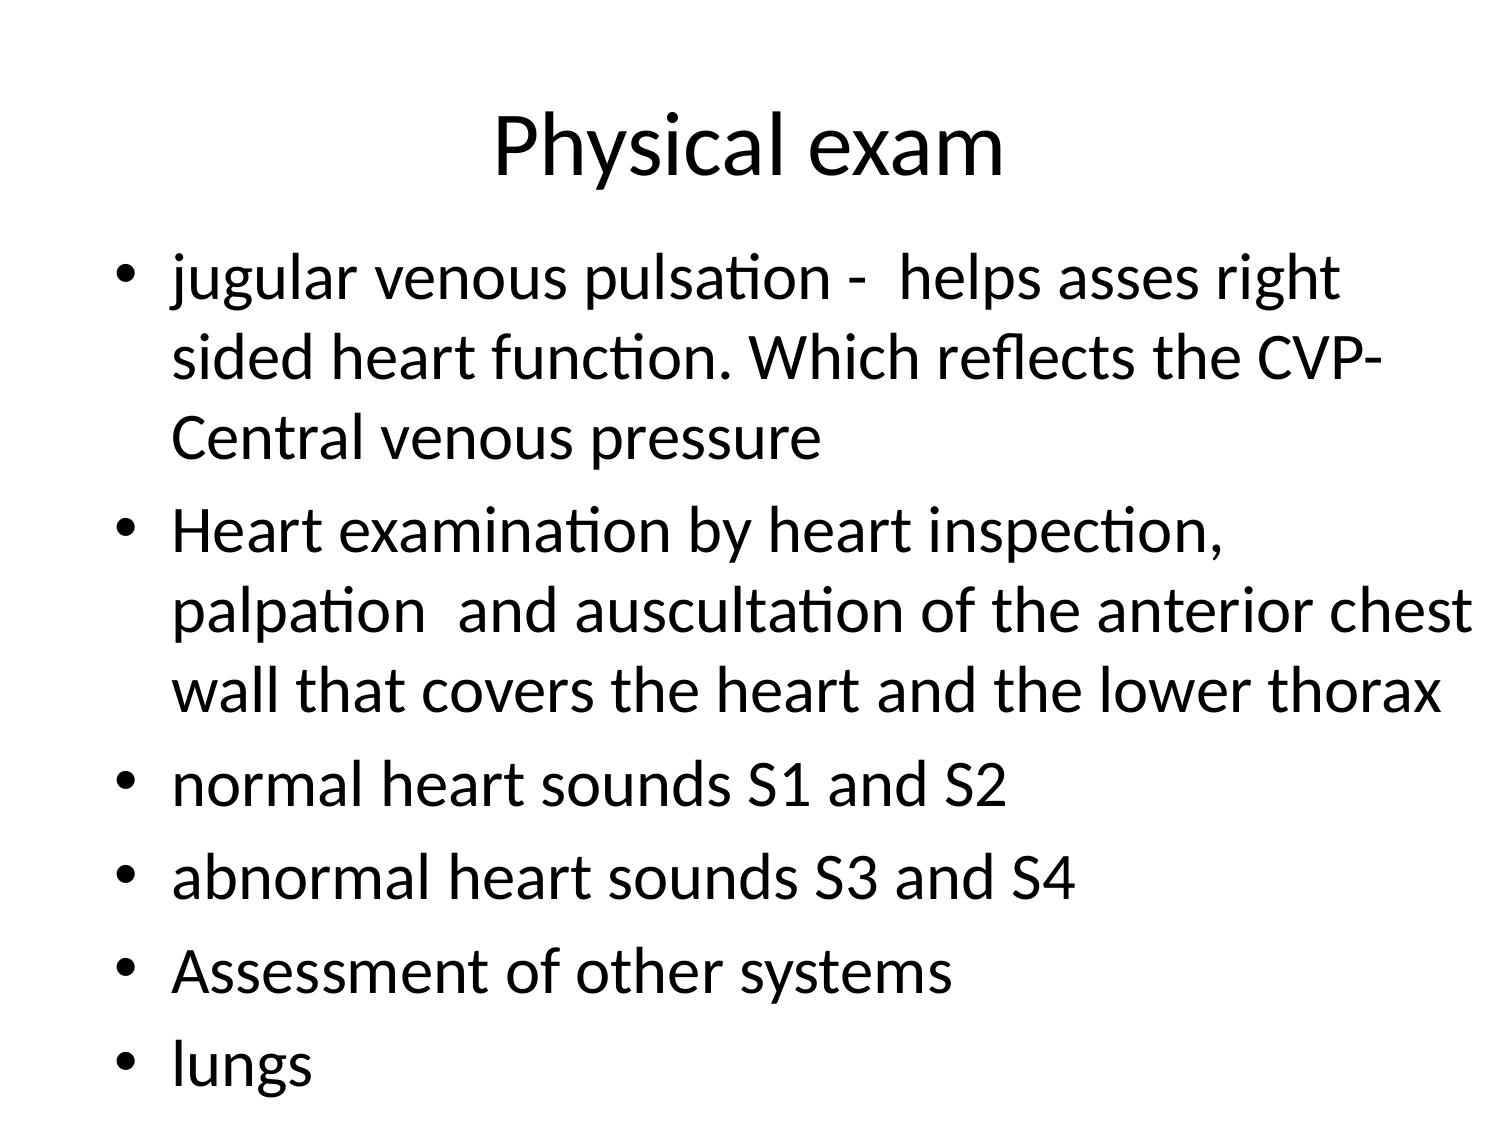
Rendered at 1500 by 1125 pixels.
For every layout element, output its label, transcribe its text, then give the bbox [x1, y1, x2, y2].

list jugular venous pulsation - helps asses right sided heart function. Which reflects the CVP- Central venous pressure Heart examination by heart inspection, palpation and auscultation of the anterior chest wall that covers the heart and the lower thorax normal heart sounds S1 and S2 abnormal heart sounds S3 and S4 Assessment of other systems lungs [99, 224, 1500, 1125]
title Physical exam [75, 45, 1425, 233]
